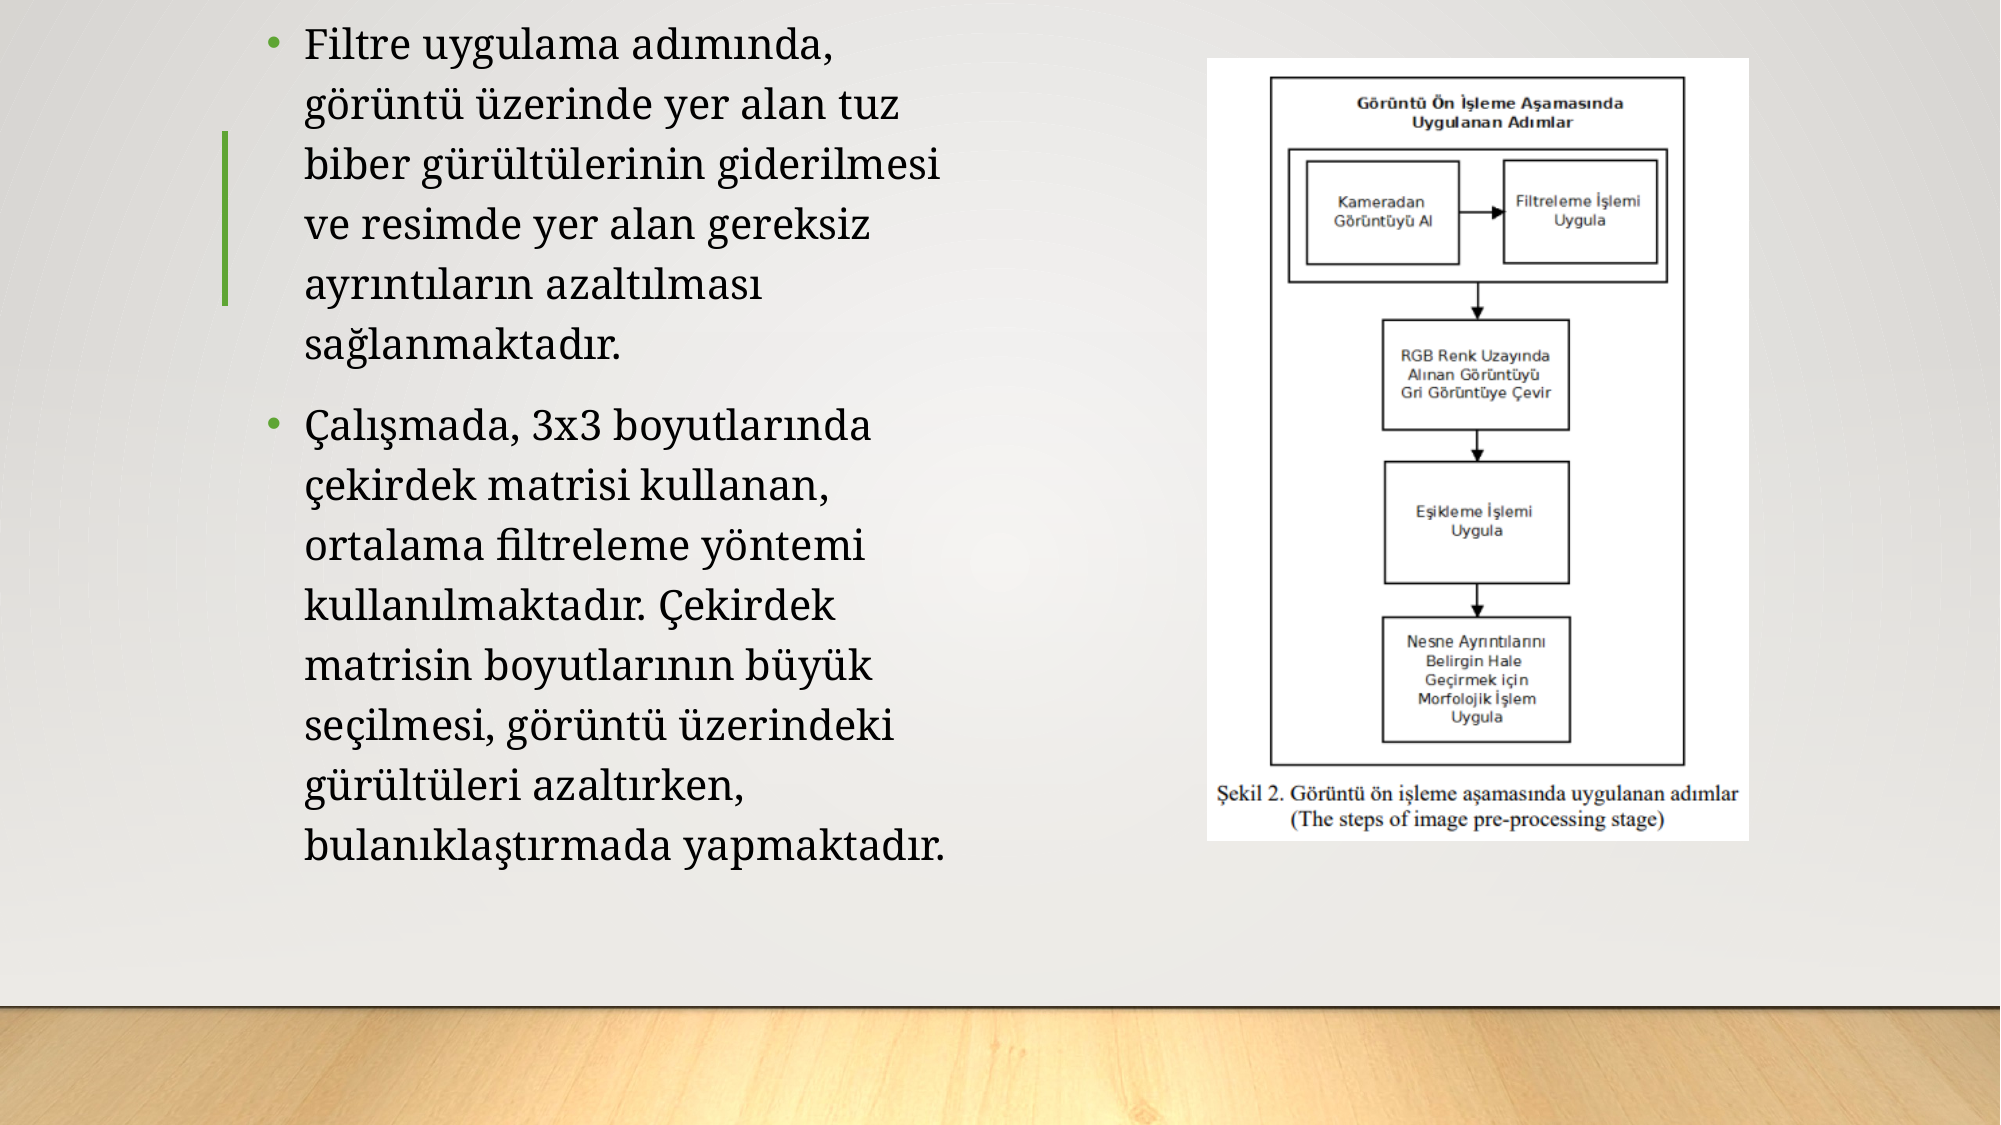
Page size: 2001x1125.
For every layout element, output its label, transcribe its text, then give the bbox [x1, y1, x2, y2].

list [1207, 58, 1749, 841]
picture [0, 1006, 2000, 1125]
list Filtre uygulama adımında, görüntü üzerinde yer alan tuz biber gürültülerinin giderilmesi ve resimde yer alan gereksiz ayrıntıların azaltılması sağlanmaktadır. Çalışmada, 3x3 boyutlarında çekirdek matrisi kullanan, ortalama filtreleme yöntemi kullanılmaktadır. Çekirdek matrisin boyutlarının büyük seçilmesi, görüntü üzerindeki gürültüleri azaltırken, bulanıklaştırmada yapmaktadır. [251, 0, 1008, 1036]
